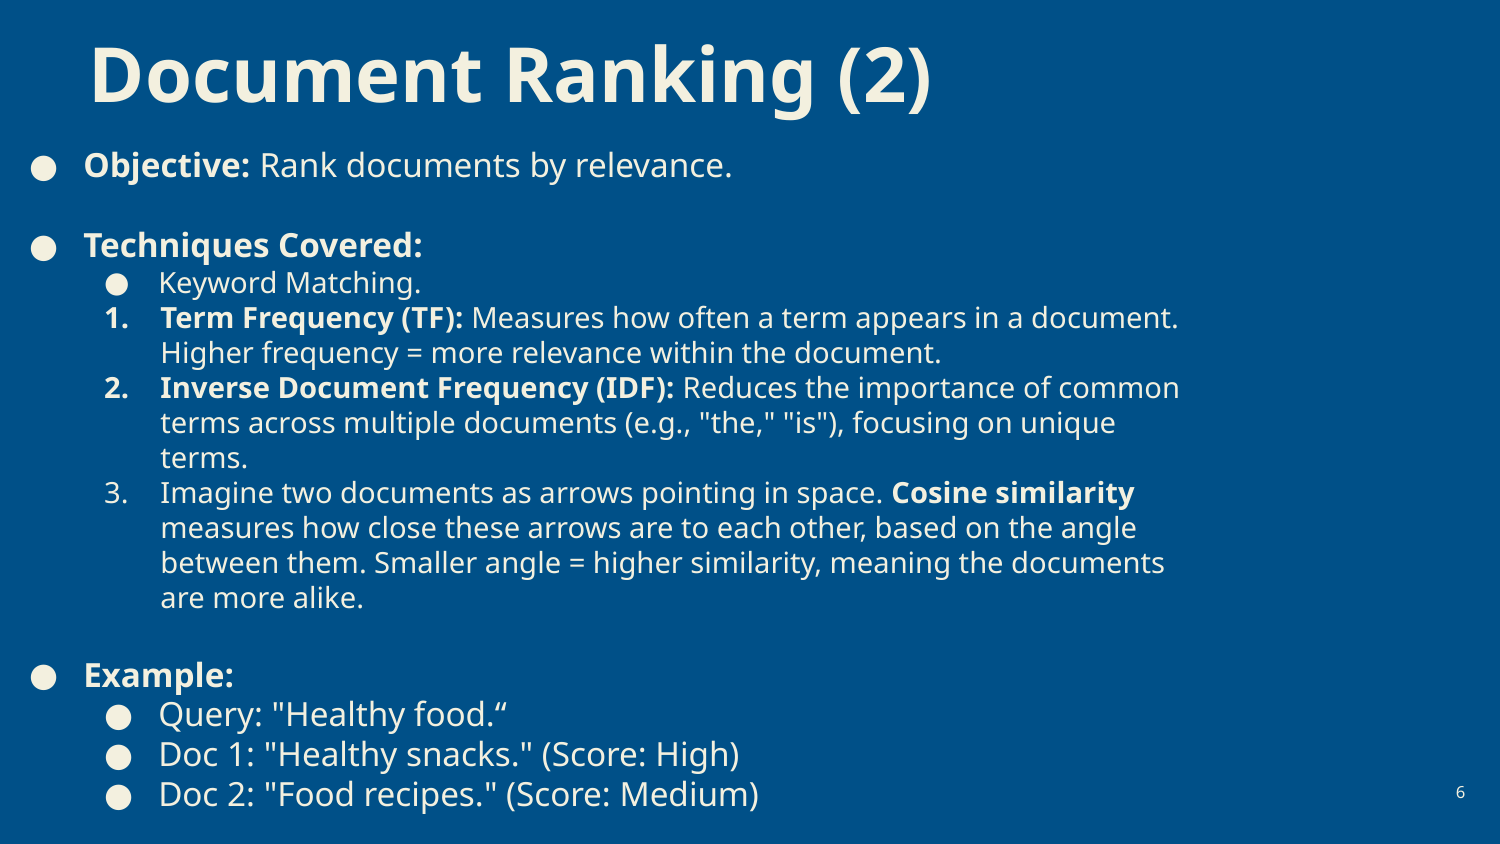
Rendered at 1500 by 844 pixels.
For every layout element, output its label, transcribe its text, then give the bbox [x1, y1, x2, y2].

slide_number 6 [1390, 761, 1481, 826]
subtitle Objective: Rank documents by relevance. Techniques Covered: Keyword Matching. Term Frequency (TF): Measures how often a term appears in a document. Higher frequency = more relevance within the document. Inverse Document Frequency (IDF): Reduces the importance of common terms across multiple documents (e.g., "the," "is"), focusing on unique terms. Imagine two documents as arrows pointing in space. Cosine similarity measures how close these arrows are to each other, based on the angle between them. Smaller angle = higher similarity, meaning the documents are more alike. Example: Query: "Healthy food.“ Doc 1: "Healthy snacks." (Score: High) Doc 2: "Food recipes." (Score: Medium) [0, 129, 1226, 829]
title Document Ranking (2) [73, 22, 1306, 126]
